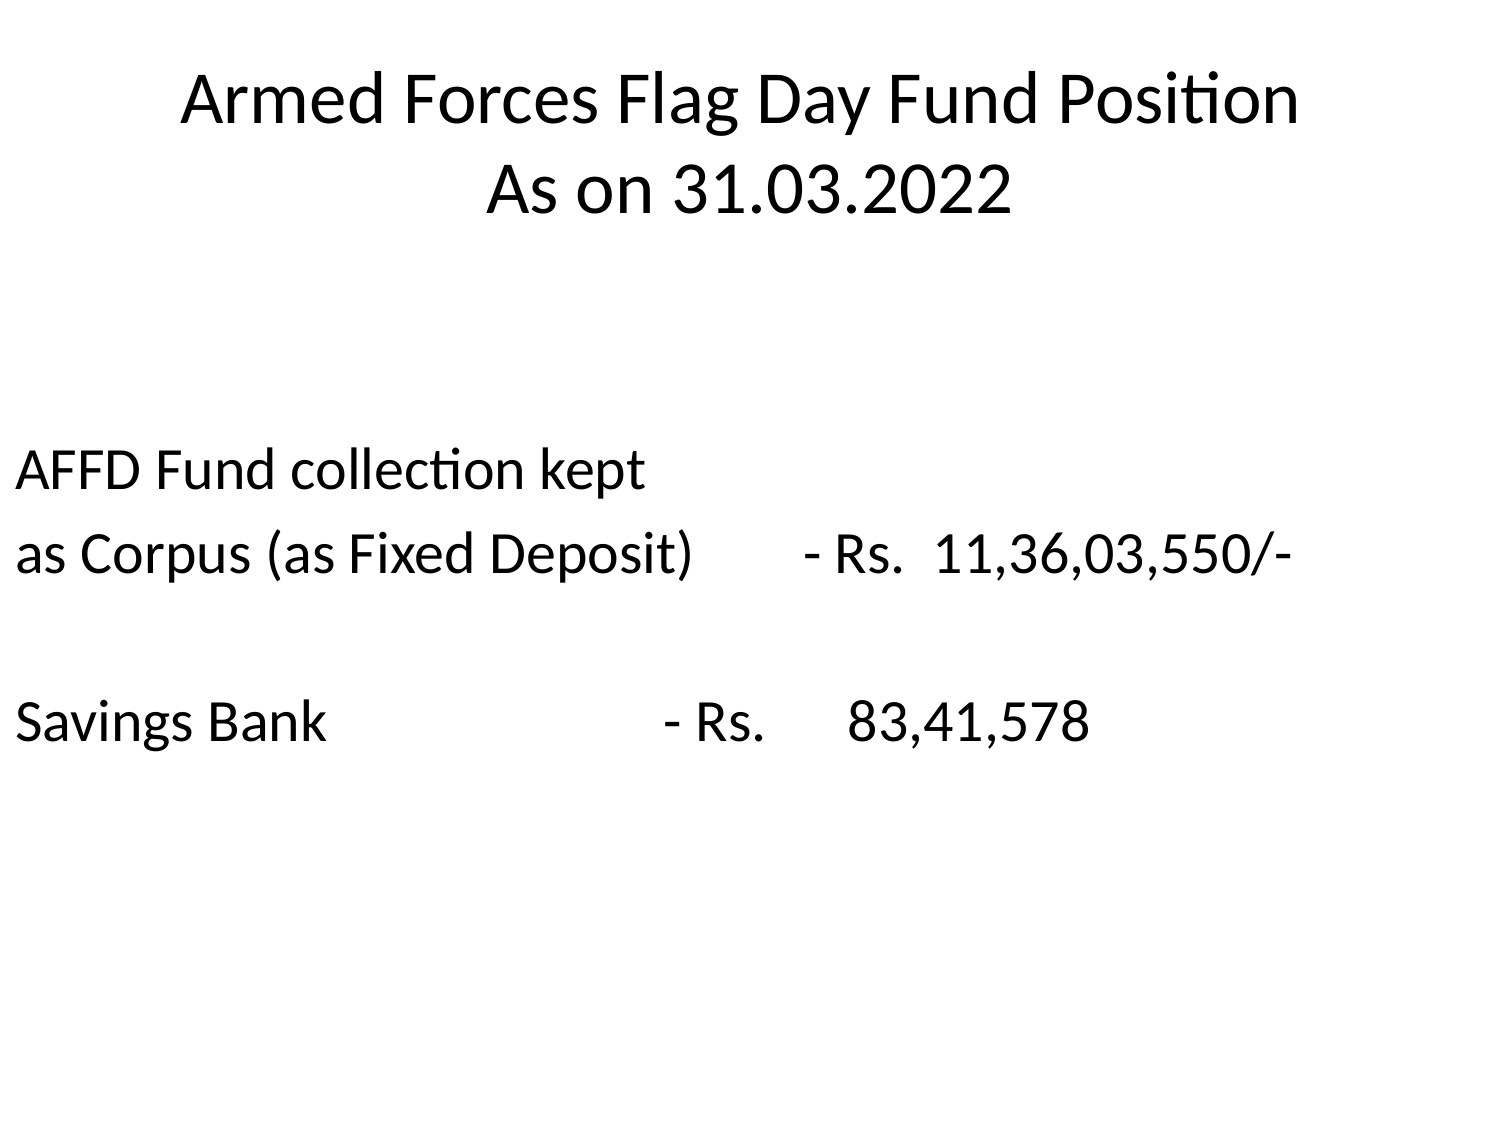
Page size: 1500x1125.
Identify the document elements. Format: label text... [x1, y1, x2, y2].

list AFFD Fund collection kept as Corpus (as Fixed Deposit) - Rs. 11,36,03,550/- Savings Bank - Rs. 83,41,578 [0, 337, 1500, 763]
title Armed Forces Flag Day Fund Position As on 31.03.2022 [75, 45, 1425, 233]
